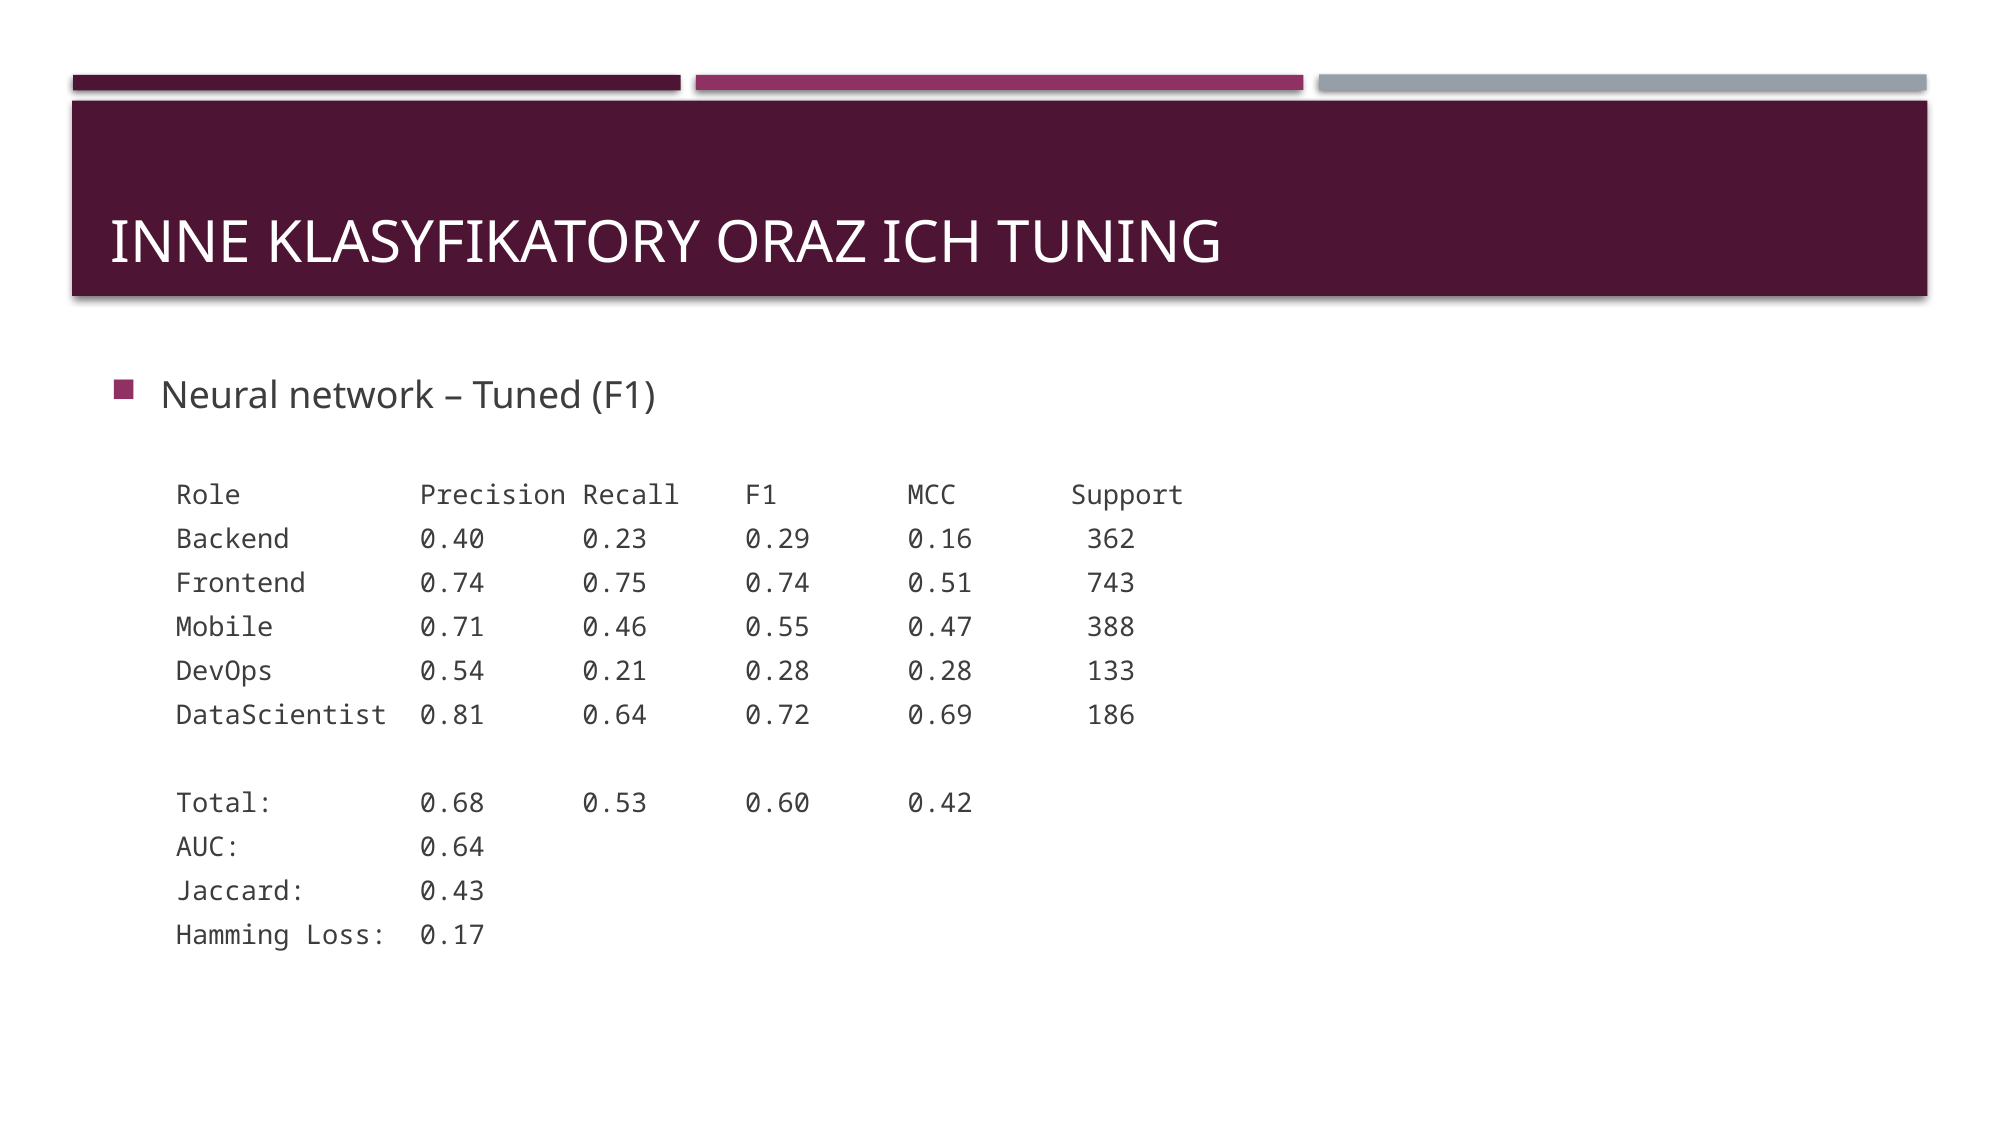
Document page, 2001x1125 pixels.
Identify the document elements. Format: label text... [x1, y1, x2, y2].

list Neural network – Tuned (F1) [95, 364, 749, 426]
title Inne klasyfikatory oraz ich tuning [95, 115, 1905, 282]
text_box Role Precision Recall F1 MCC Support Backend 0.40 0.23 0.29 0.16 362 Frontend 0.74 0.75 0.74 0.51 743 Mobile 0.71 0.46 0.55 0.47 388 DevOps 0.54 0.21 0.28 0.28 133 DataScientist 0.81 0.64 0.72 0.69 186 Total: 0.68 0.53 0.60 0.42 AUC: 0.64 Jaccard: 0.43 Hamming Loss: 0.17 [95, 426, 1485, 1050]
